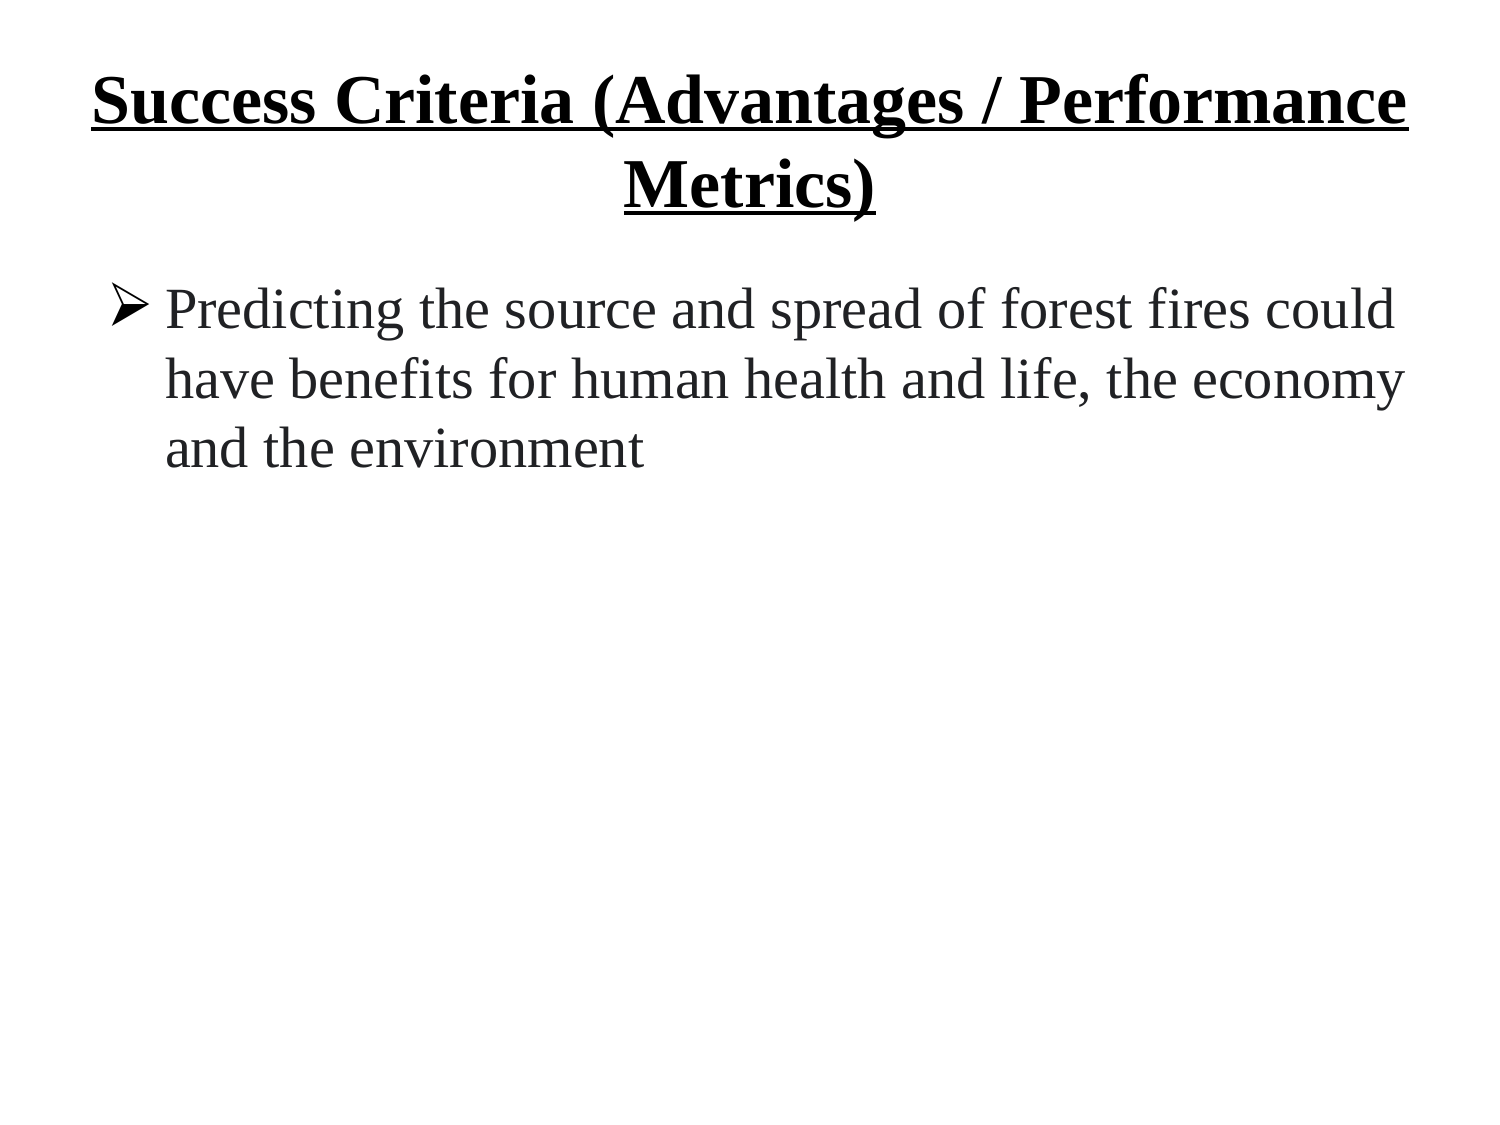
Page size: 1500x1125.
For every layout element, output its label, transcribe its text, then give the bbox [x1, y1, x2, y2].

title Success Criteria (Advantages / Performance Metrics) [75, 45, 1425, 262]
list Predicting the source and spread of forest fires could have benefits for human health and life, the economy and the environment [75, 262, 1425, 1005]
